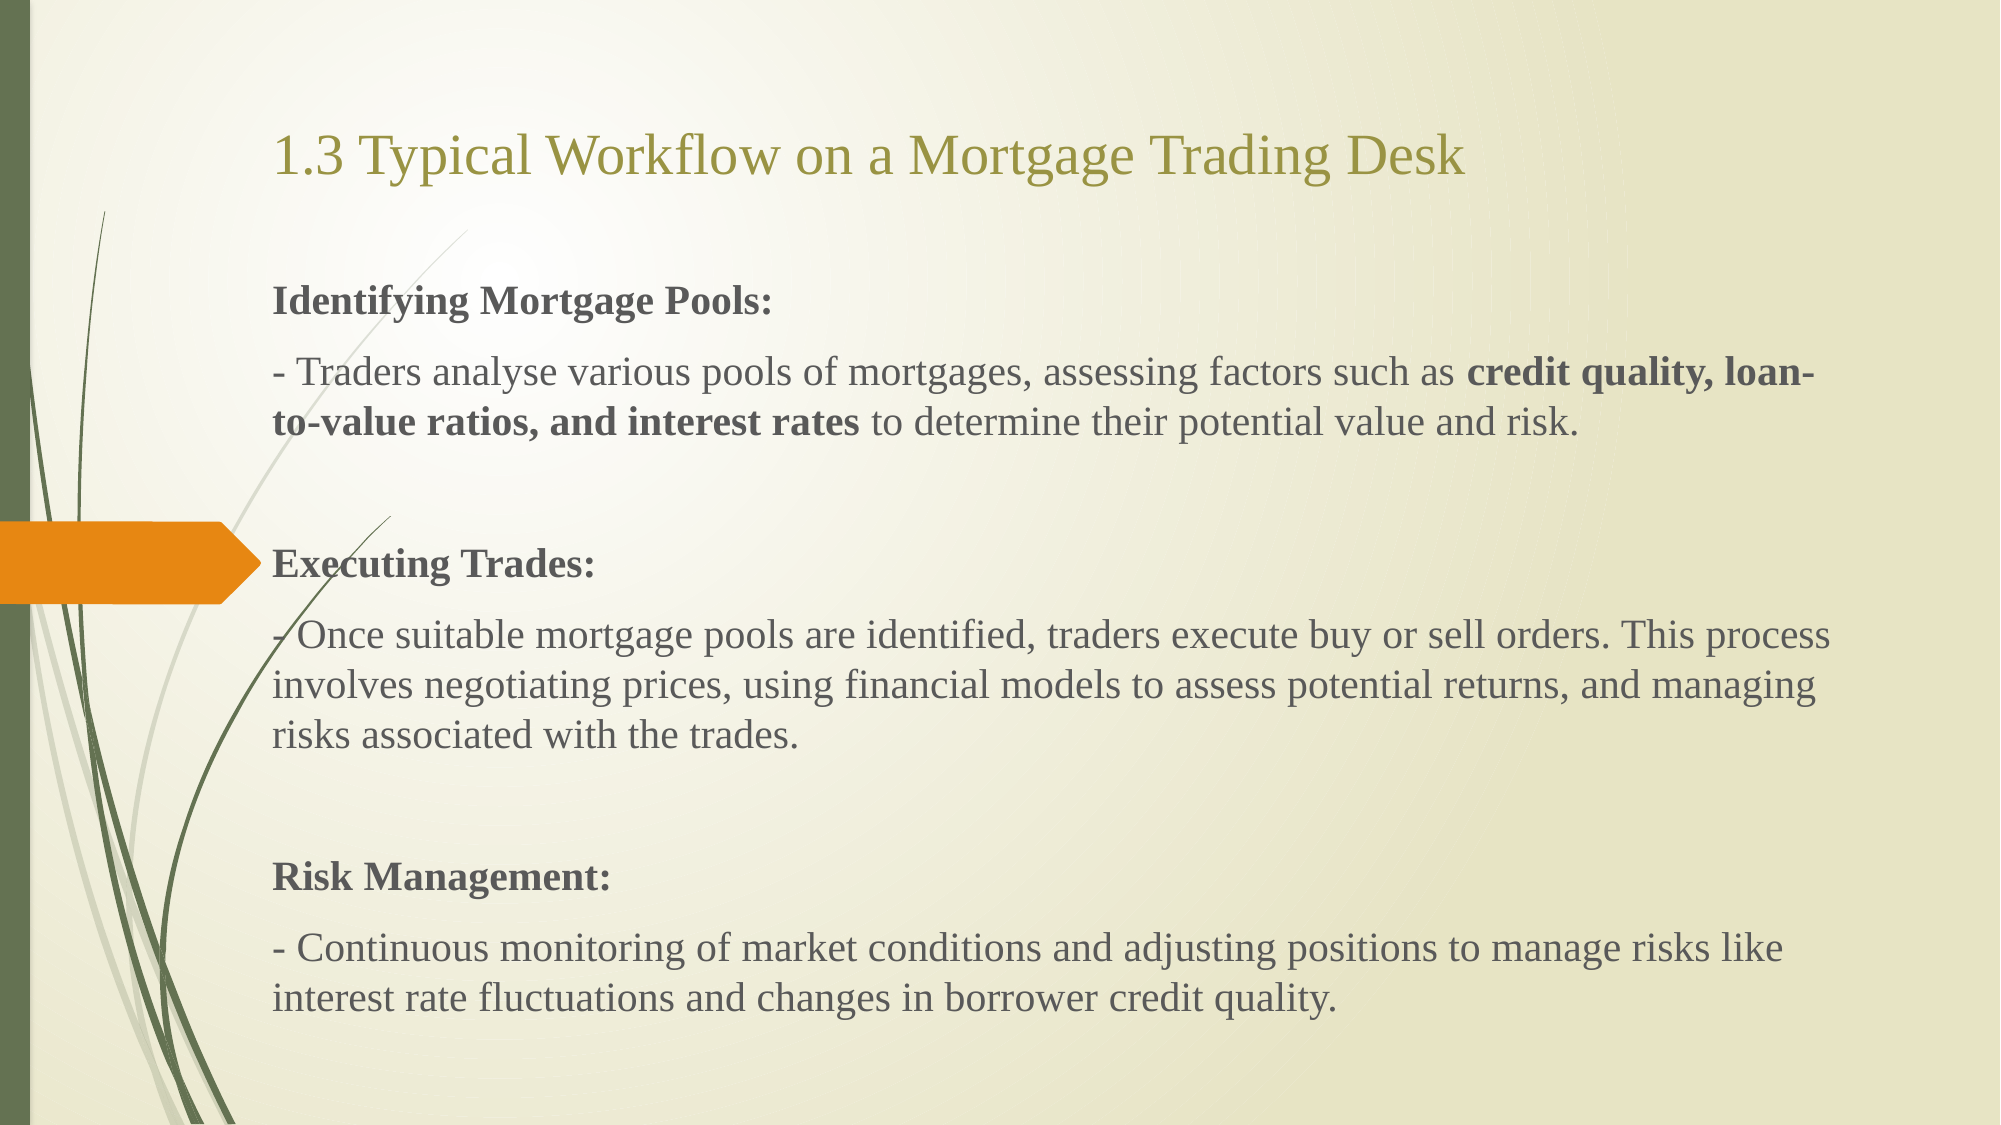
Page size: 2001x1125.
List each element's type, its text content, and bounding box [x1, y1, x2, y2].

list 1.3 Typical Workflow on a Mortgage Trading Desk Identifying Mortgage Pools: - Traders analyse various pools of mortgages, assessing factors such as credit quality, loan-to-value ratios, and interest rates to determine their potential value and risk. Executing Trades: - Once suitable mortgage pools are identified, traders execute buy or sell orders. This process involves negotiating prices, using financial models to assess potential returns, and managing risks associated with the trades. Risk Management: - Continuous monitoring of market conditions and adjusting positions to manage risks like interest rate fluctuations and changes in borrower credit quality. [257, 75, 1867, 1061]
